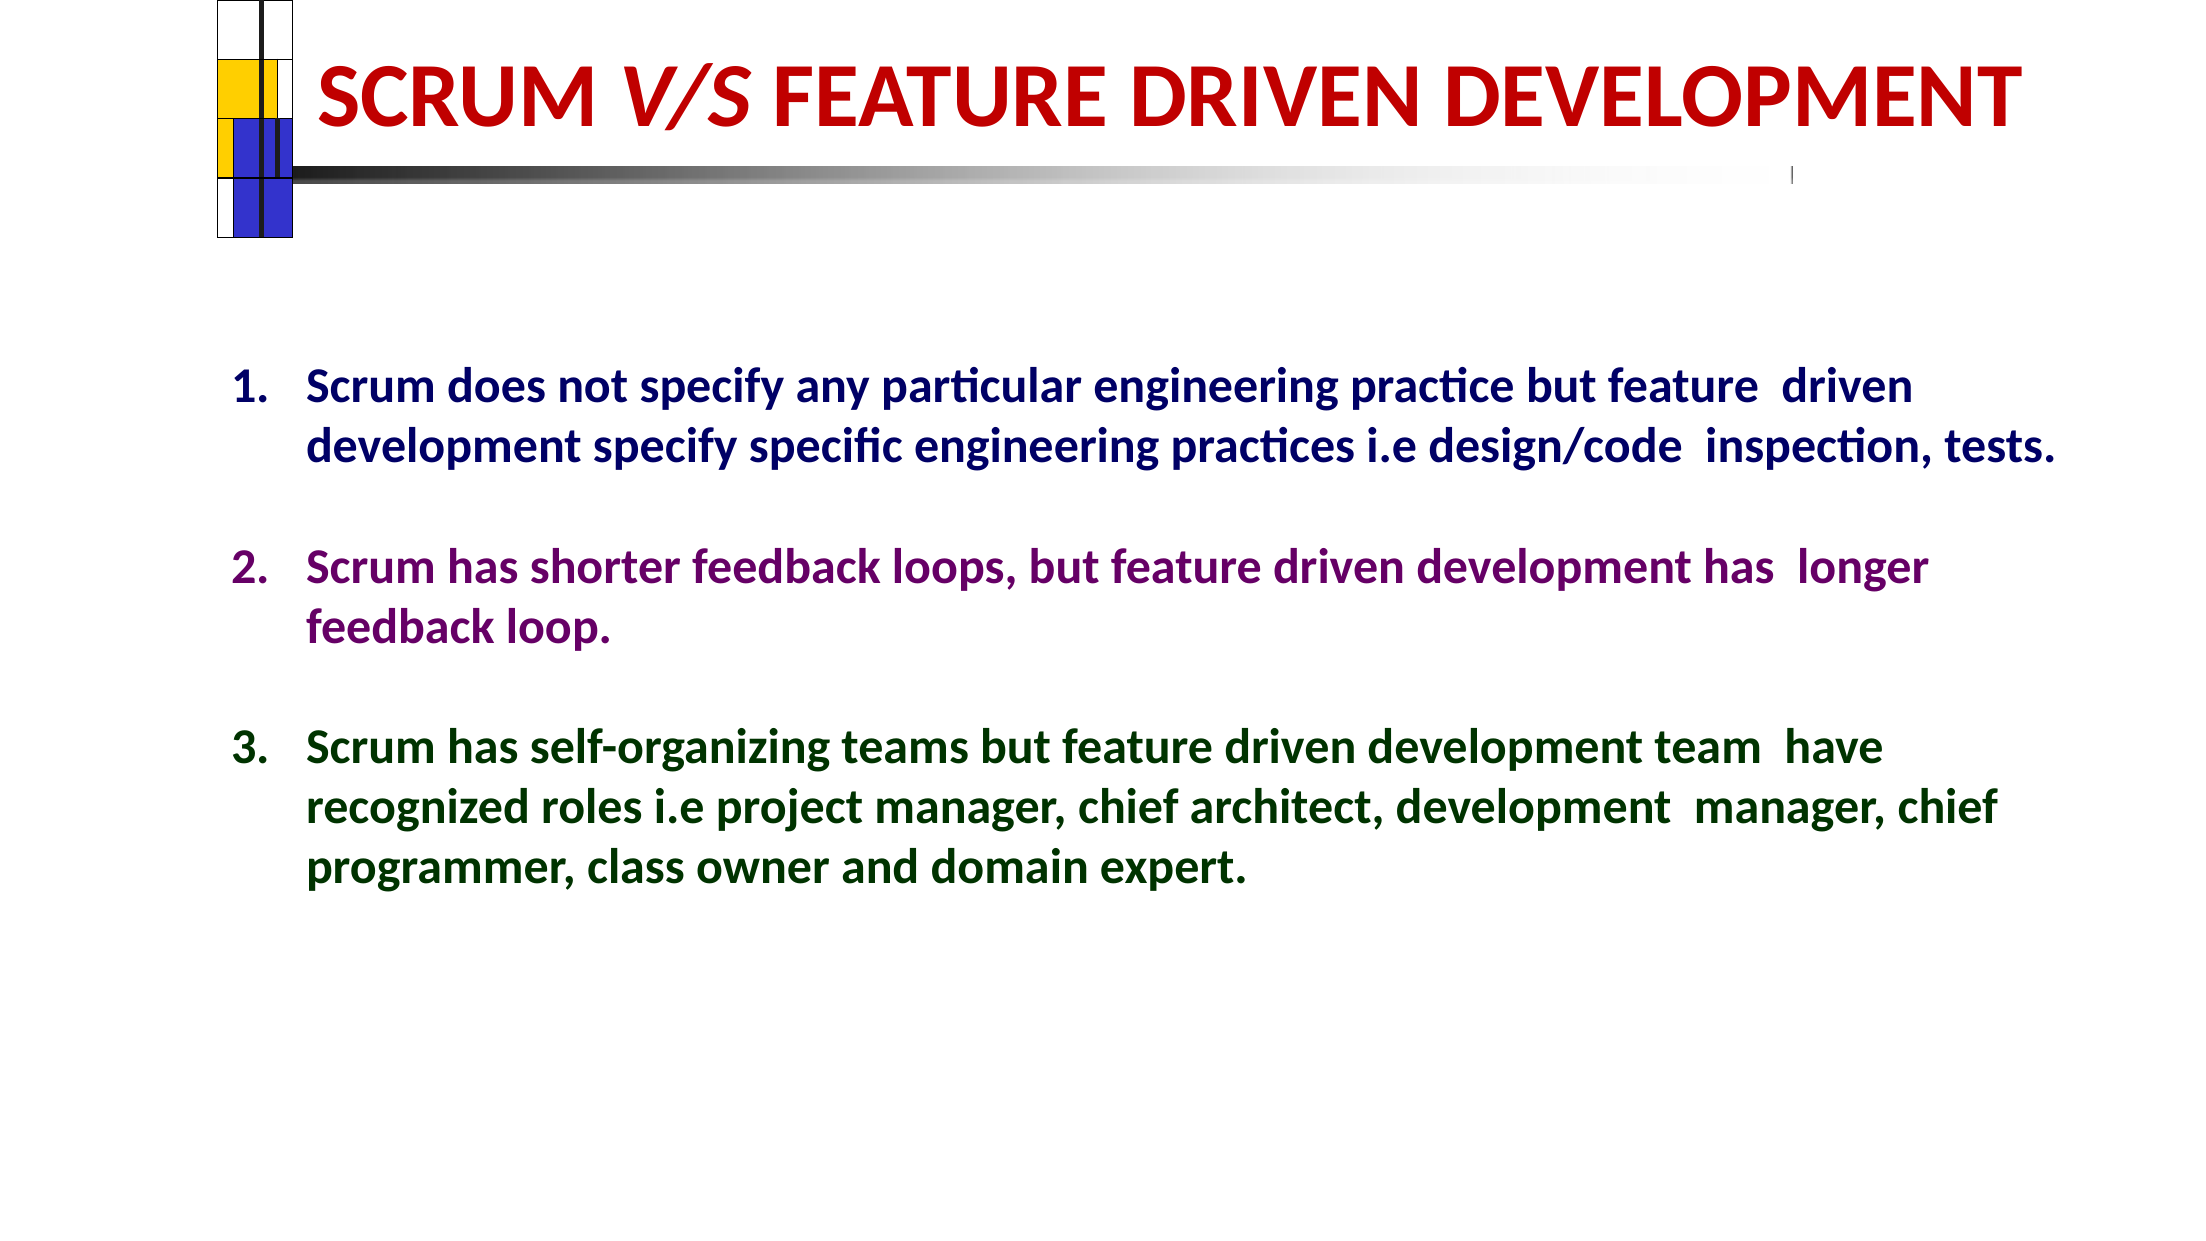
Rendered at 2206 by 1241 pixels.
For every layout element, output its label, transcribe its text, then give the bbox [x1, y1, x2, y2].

text_box Scrum does not specify any particular engineering practice but feature driven development specify specific engineering practices i.e design/code inspection, tests. Scrum has shorter feedback loops, but feature driven development has longer feedback loop. Scrum has self-organizing teams but feature driven development team have recognized roles i.e project manager, chief architect, development manager, chief programmer, class owner and domain expert. [202, 350, 2128, 894]
table_cell [234, 119, 259, 177]
table_cell [218, 60, 259, 118]
table_cell [218, 179, 233, 237]
table_cell [280, 119, 292, 177]
table_cell [264, 119, 275, 177]
table_cell [264, 179, 292, 237]
table_cell [264, 60, 277, 118]
title SCRUM V/S FEATURE DRIVEN DEVELOPMENT [315, 50, 2056, 260]
text_box [293, 166, 1793, 184]
table_header [218, 1, 259, 59]
table_cell [278, 60, 292, 118]
table_cell [218, 119, 233, 177]
table_cell [234, 179, 259, 237]
table_header [264, 1, 292, 59]
